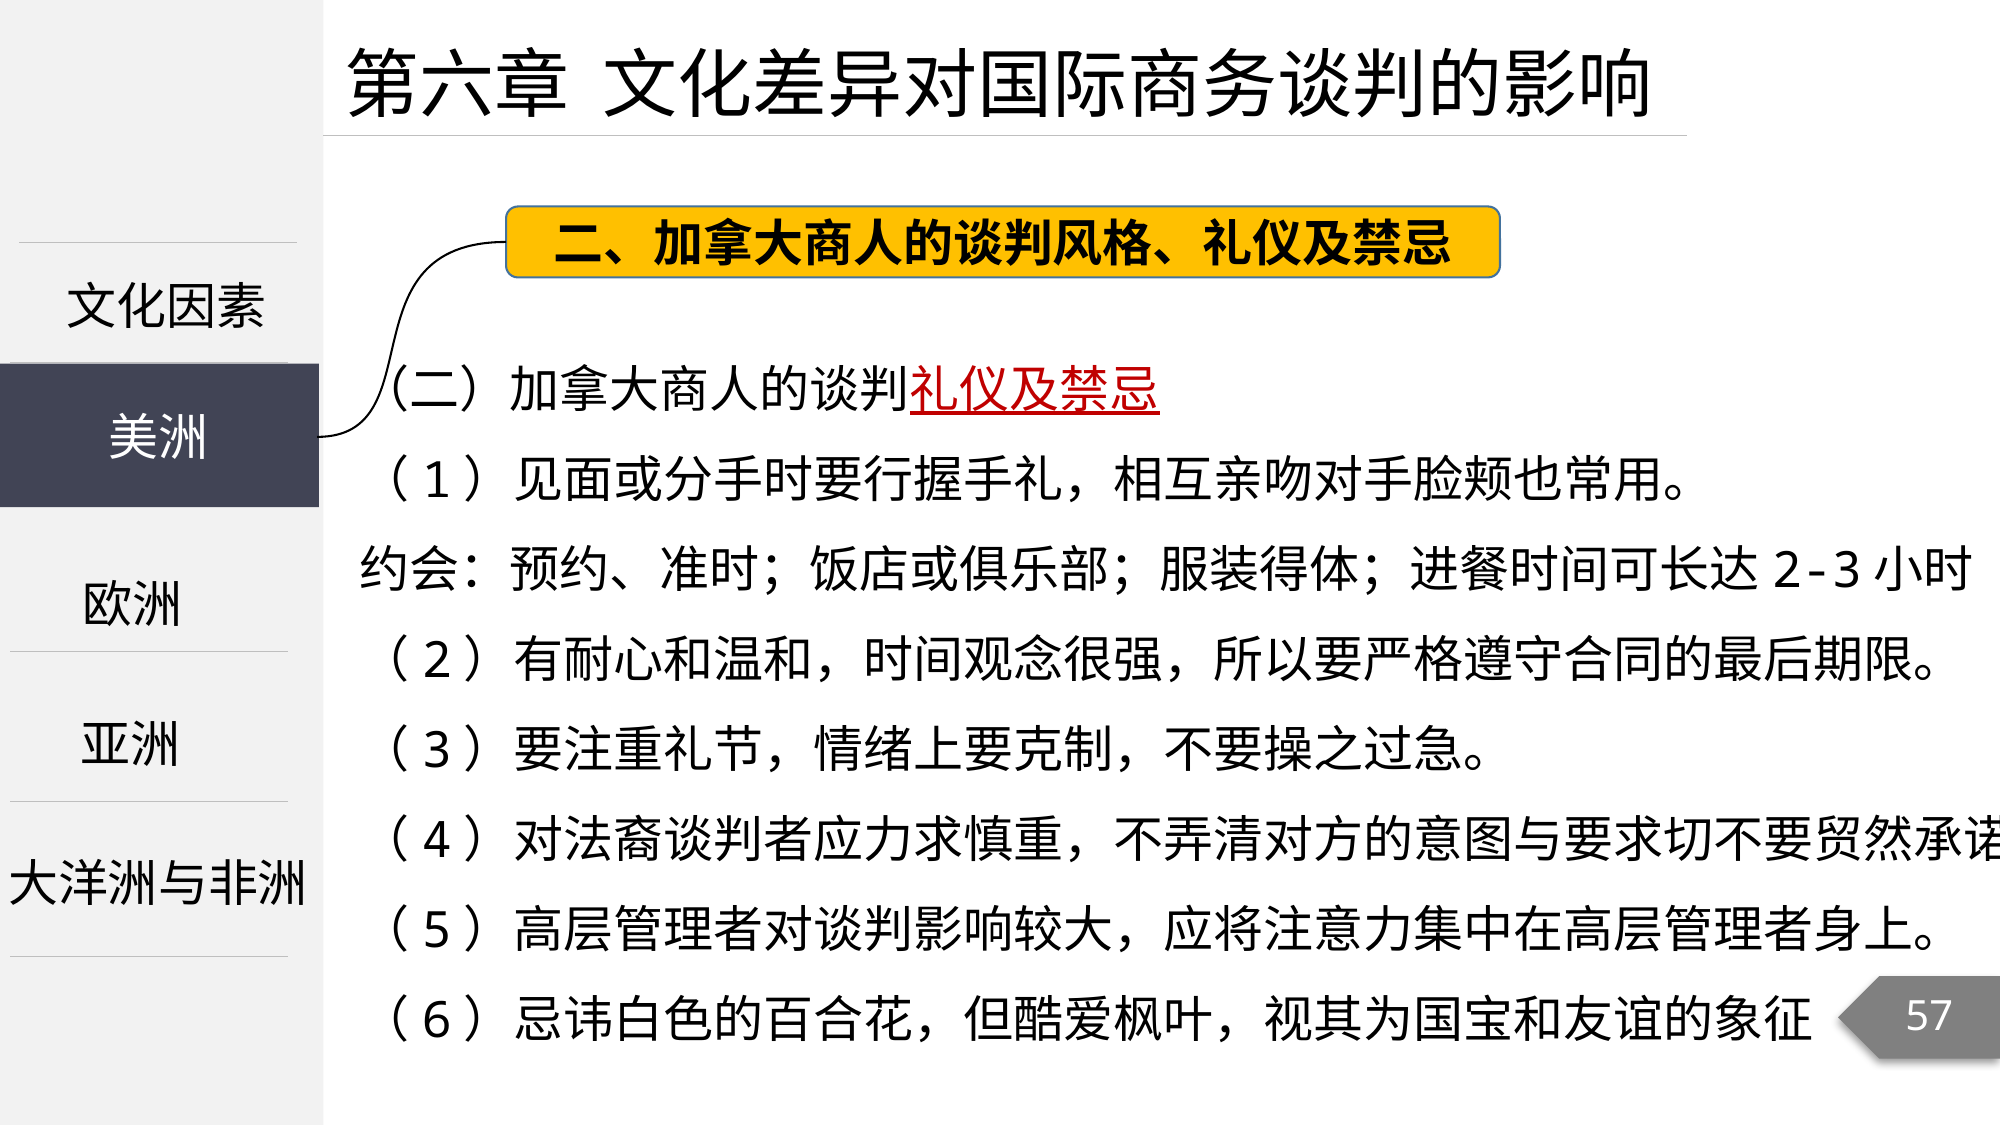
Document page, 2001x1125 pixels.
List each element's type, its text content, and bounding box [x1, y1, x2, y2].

text_box [0, 0, 324, 363]
text_box 美洲 [0, 363, 320, 508]
text_box 第六章 文化差异对国际商务谈判的影响 [329, 29, 1781, 134]
text_box （二）加拿大商人的谈判礼仪及禁忌 （1）见面或分手时要行握手礼，相互亲吻对手脸颊也常用。 约会：预约、准时；饭店或俱乐部；服装得体；进餐时间可长达2-3小时 （2）有耐心和温和，时间观念很强，所以要严格遵守合同的最后期限。 （3）要注重礼节，情绪上要克制，不要操之过急。 （4）对法裔谈判者应力求慎重，不弄清对方的意图与要求切不要贸然承诺。 （5）高层管理者对谈判影响较大，应将注意力集中在高层管理者身上。 （6）忌讳白色的百合花，但酷爱枫叶，视其为国宝和友谊的象征 [345, 320, 2000, 1055]
text_box [0, 438, 324, 843]
text_box 欧洲 [0, 534, 271, 640]
text_box [0, 919, 324, 1125]
text_box 亚洲 [0, 675, 268, 781]
text_box 57 [1875, 1055, 2000, 1059]
text_box 二、加拿大商人的谈判风格、礼仪及禁忌 [505, 205, 1502, 279]
text_box 大洋洲与非洲 [0, 843, 324, 919]
text_box 文化因素 [29, 266, 305, 342]
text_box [314, 244, 510, 434]
